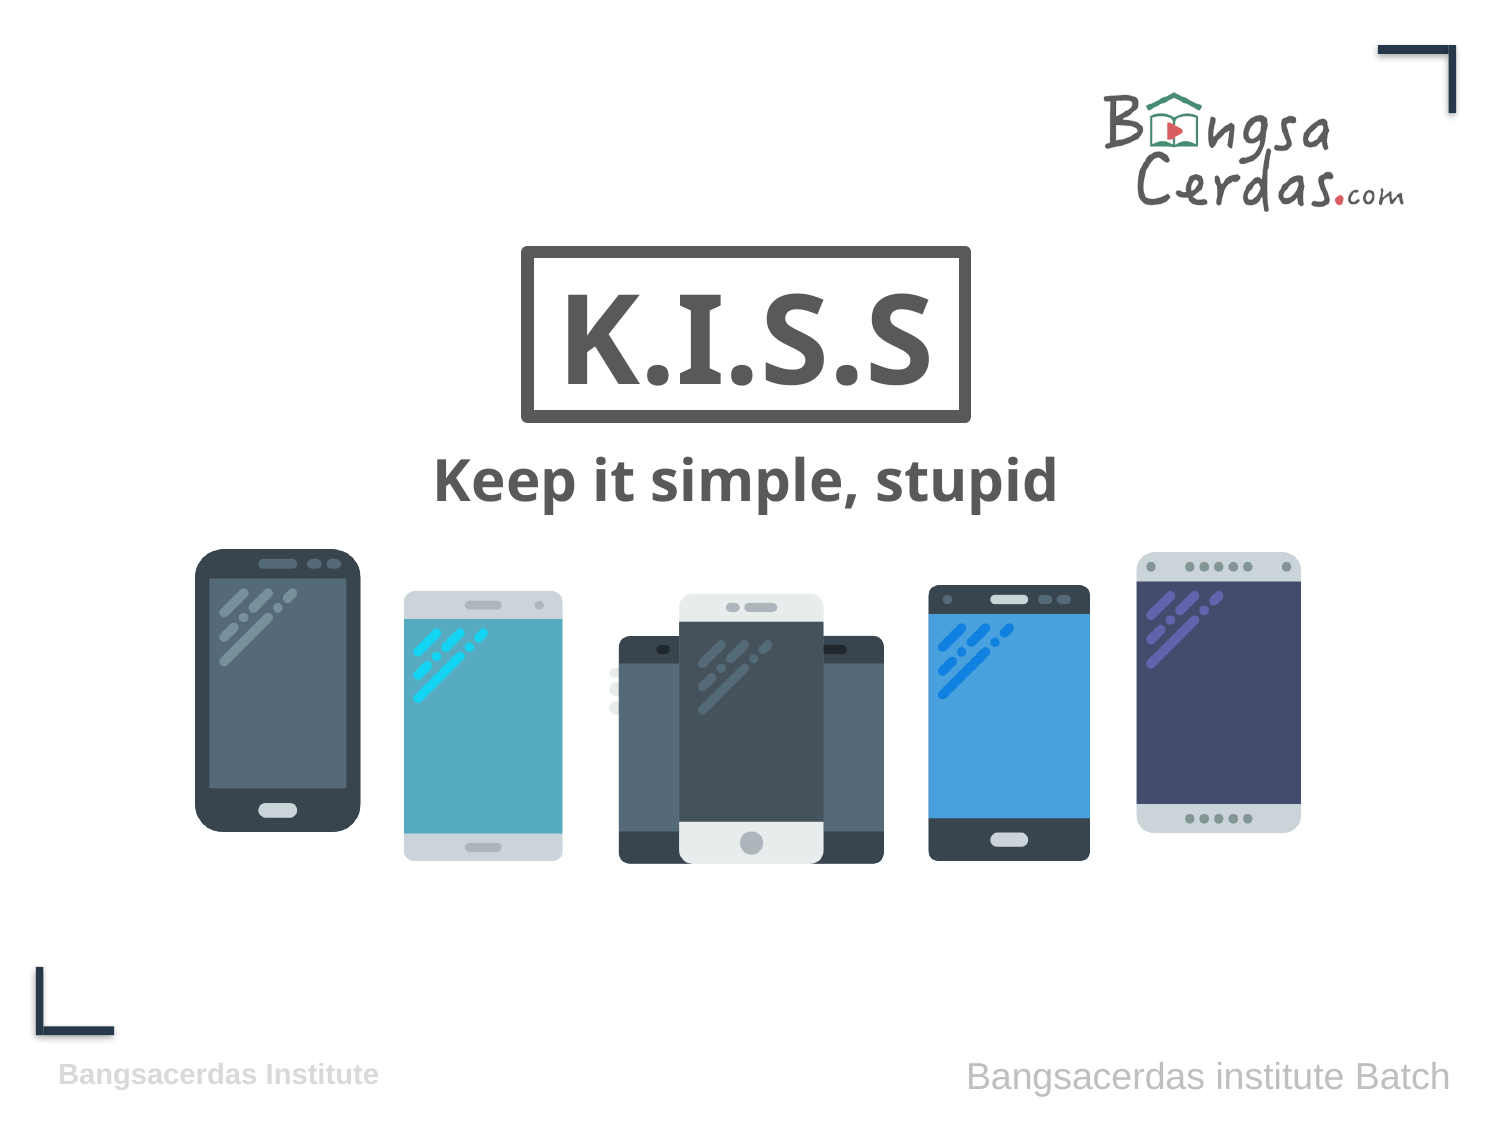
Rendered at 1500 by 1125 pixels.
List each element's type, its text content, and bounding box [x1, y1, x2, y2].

text_box Keep it simple, stupid [402, 436, 1090, 521]
picture [136, 549, 1360, 866]
text_box K.I.S.S [527, 252, 965, 417]
